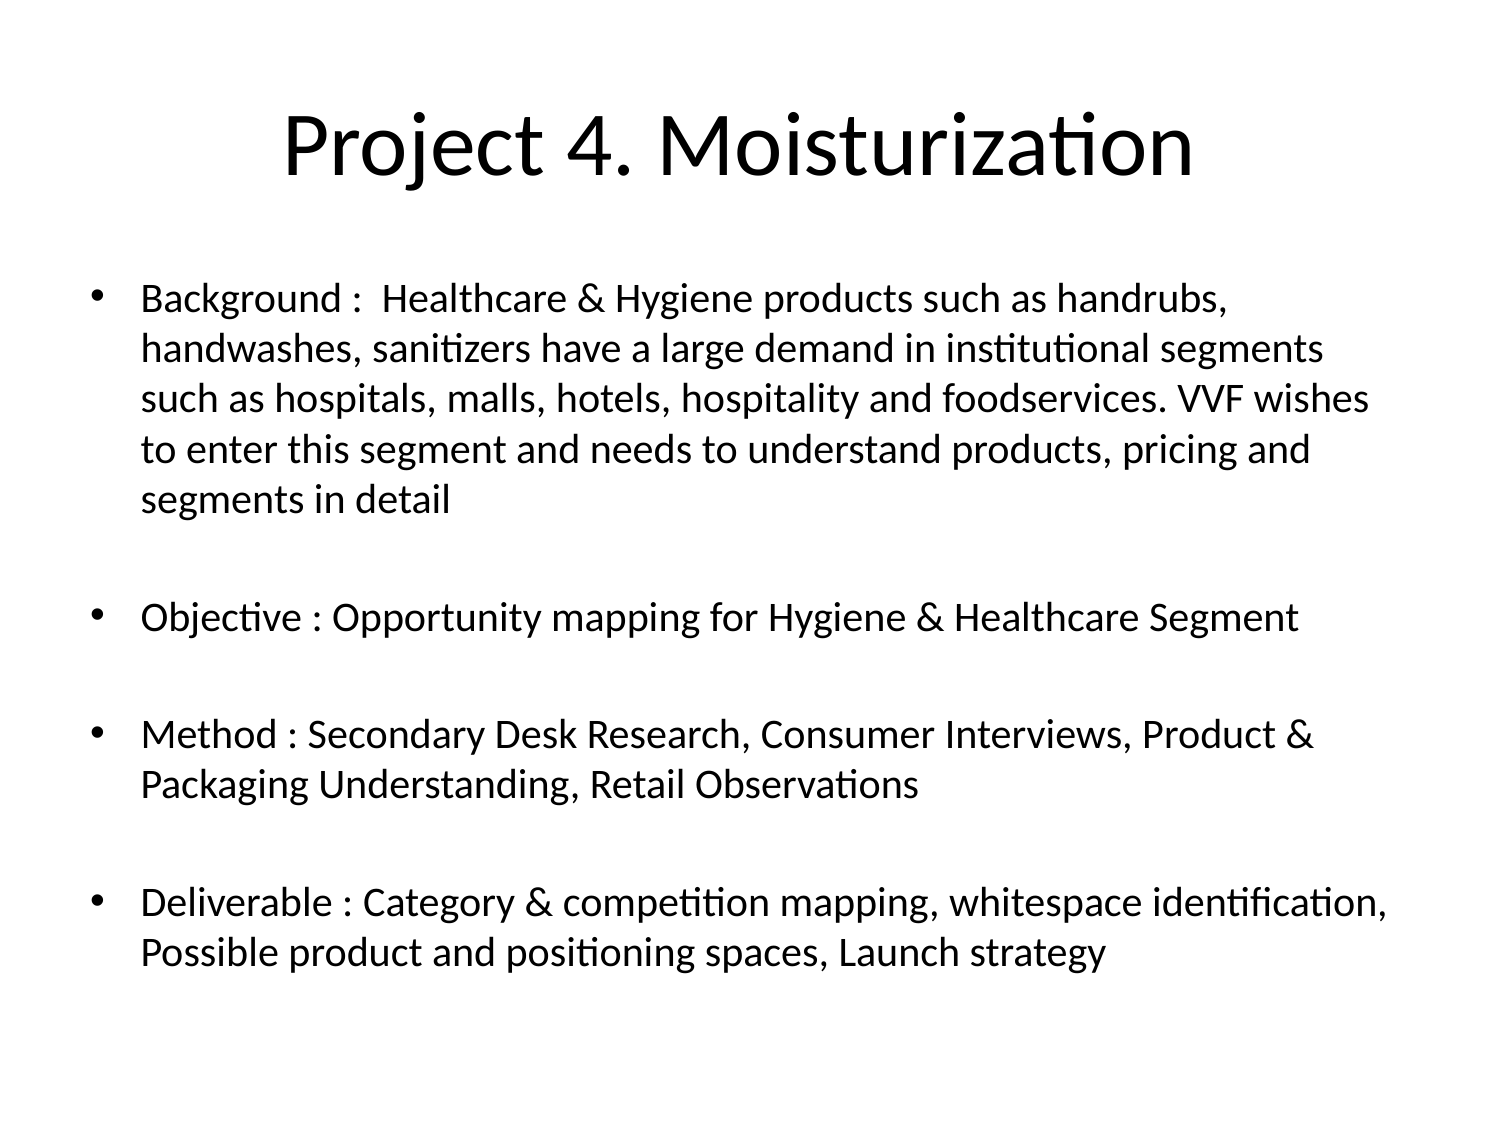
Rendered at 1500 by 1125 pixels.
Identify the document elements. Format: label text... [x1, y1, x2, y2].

title Project 4. Moisturization [75, 45, 1425, 233]
list Background : Healthcare & Hygiene products such as handrubs, handwashes, sanitizers have a large demand in institutional segments such as hospitals, malls, hotels, hospitality and foodservices. VVF wishes to enter this segment and needs to understand products, pricing and segments in detail Objective : Opportunity mapping for Hygiene & Healthcare Segment Method : Secondary Desk Research, Consumer Interviews, Product & Packaging Understanding, Retail Observations Deliverable : Category & competition mapping, whitespace identification, Possible product and positioning spaces, Launch strategy [75, 262, 1425, 1005]
